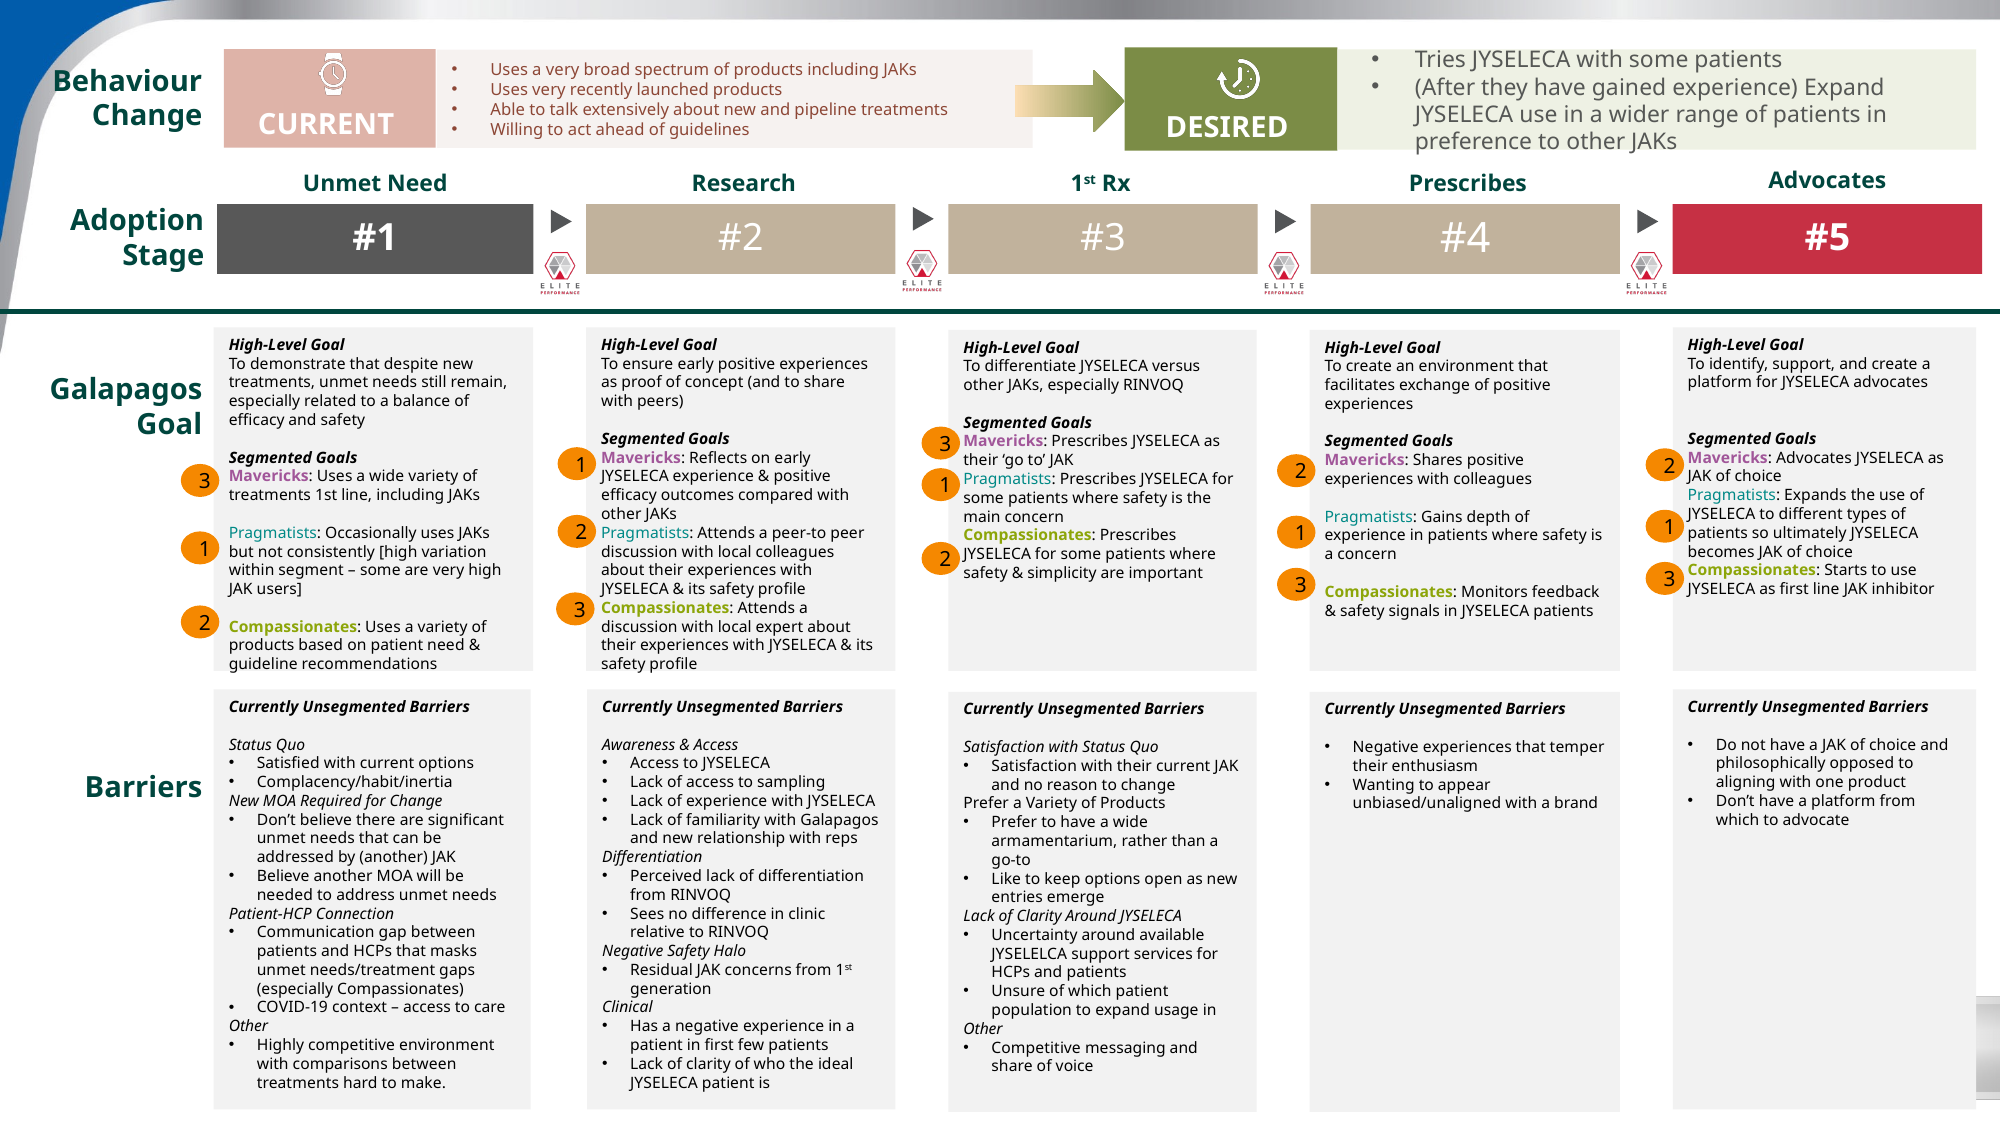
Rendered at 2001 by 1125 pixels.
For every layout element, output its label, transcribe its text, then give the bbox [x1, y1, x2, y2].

text_box Barriers [5, 761, 213, 812]
text_box 3 [556, 592, 595, 626]
text_box #2 [586, 204, 896, 274]
text_box Currently Unsegmented Barriers Satisfaction with Status Quo Satisfaction with their current JAK and no reason to change Prefer a Variety of Products Prefer to have a wide armamentarium, rather than a go-to Like to keep options open as new entries emerge Lack of Clarity Around JYSELECA Uncertainty around available JYSELELCA support services for HCPs and patients Unsure of which patient population to expand usage in Other Competitive messaging and share of voice [948, 691, 1257, 1112]
text_box Adoption Stage [7, 194, 220, 279]
text_box Behaviour Change [5, 54, 218, 140]
text_box 2 [921, 541, 961, 575]
text_box 1 [921, 468, 961, 502]
text_box #1 [220, 204, 534, 274]
text_box 2 [1277, 454, 1316, 488]
text_box High-Level Goal To identify, support, and create a platform for JYSELECA advocates Segmented Goals Mavericks: Advocates JYSELECA as JAK of choice Pragmatists: Expands the use of JYSELECA to different types of patients so ultimately JYSELECA becomes JAK of choice Compassionates: Starts to use JYSELECA as first line JAK inhibitor [1672, 327, 1977, 671]
picture [0, 0, 2000, 309]
text_box 1 [1277, 515, 1316, 549]
text_box 1 [557, 447, 597, 481]
text_box #5 [1672, 204, 1983, 274]
text_box [912, 206, 934, 231]
text_box High-Level Goal To differentiate JYSELECA versus other JAKs, especially RINVOQ Segmented Goals Mavericks: Prescribes JYSELECA as their ‘go to’ JAK Pragmatists: Prescribes JYSELECA for some patients where safety is the main concern Compassionates: Prescribes JYSELECA for some patients where safety & simplicity are important [948, 329, 1257, 671]
text_box Tries JYSELECA with some patients (After they have gained experience) Expand JYSELECA use in a wider range of patients in preference to other JAKs [1337, 49, 1977, 150]
text_box [1275, 209, 1297, 234]
text_box 1 [180, 531, 220, 565]
text_box 1st Rx [999, 161, 1202, 204]
text_box Uses a very broad spectrum of products including JAKs Uses very recently launched products Able to talk extensively about new and pipeline treatments Willing to act ahead of guidelines [436, 49, 1033, 148]
text_box High-Level Goal To create an environment that facilitates exchange of positive experiences Segmented Goals Mavericks: Shares positive experiences with colleagues Pragmatists: Gains depth of experience in patients where safety is a concern Compassionates: Monitors feedback & safety signals in JYSELECA patients [1309, 329, 1620, 671]
text_box Advocates [1726, 158, 1928, 201]
text_box Currently Unsegmented Barriers Negative experiences that temper their enthusiasm Wanting to appear unbiased/unaligned with a brand [1309, 691, 1620, 1112]
text_box [550, 209, 572, 234]
text_box #4 [1310, 204, 1620, 274]
text_box Unmet Need [274, 161, 476, 204]
text_box 3 [921, 426, 961, 460]
text_box 3 [1645, 561, 1685, 595]
text_box 3 [1277, 567, 1316, 601]
text_box High-Level Goal To ensure early positive experiences as proof of concept (and to share with peers) Segmented Goals Mavericks: Reflects on early JYSELECA experience & positive efficacy outcomes compared with other JAKs Pragmatists: Attends a peer-to peer discussion with local colleagues about their experiences with JYSELECA & its safety profile Compassionates: Attends a discussion with local expert about their experiences with JYSELECA & its safety profile [586, 327, 896, 671]
text_box #3 [948, 204, 1258, 274]
text_box [1637, 209, 1659, 234]
text_box 2 [180, 605, 220, 639]
text_box 2 [557, 514, 597, 548]
text_box Research [643, 161, 845, 204]
text_box Currently Unsegmented Barriers Do not have a JAK of choice and philosophically opposed to aligning with one product Don’t have a platform from which to advocate [1672, 689, 1977, 1110]
text_box Currently Unsegmented Barriers Awareness & Access Access to JYSELECA Lack of access to sampling Lack of experience with JYSELECA Lack of familiarity with Galapagos and new relationship with reps Differentiation Perceived lack of differentiation from RINVOQ Sees no difference in clinic relative to RINVOQ Negative Safety Halo Residual JAK concerns from 1st generation Clinical Has a negative experience in a patient in first few patients Lack of clarity of who the ideal JYSELECA patient is [587, 689, 896, 1110]
text_box 3 [180, 463, 220, 497]
text_box [1012, 68, 1128, 135]
picture [0, 314, 2000, 1125]
text_box Galapagos Goal [5, 362, 213, 448]
text_box CURRENT [223, 49, 436, 148]
text_box 2 [1645, 448, 1685, 482]
text_box 1 [1645, 509, 1685, 543]
text_box Currently Unsegmented Barriers Status Quo Satisfied with current options Complacency/habit/inertia New MOA Required for Change Don’t believe there are significant unmet needs that can be addressed by (another) JAK Believe another MOA will be needed to address unmet needs Patient-HCP Connection Communication gap between patients and HCPs that masks unmet needs/treatment gaps (especially Compassionates) COVID-19 context – access to care Other Highly competitive environment with comparisons between treatments hard to make. [213, 689, 531, 1110]
text_box High-Level Goal To demonstrate that despite new treatments, unmet needs still remain, especially related to a balance of efficacy and safety Segmented Goals Mavericks: Uses a wide variety of treatments 1st line, including JAKs Pragmatists: Occasionally uses JAKs but not consistently [high variation within segment – some are very high JAK users] Compassionates: Uses a variety of products based on patient need & guideline recommendations [213, 327, 534, 671]
text_box DESIRED [1124, 47, 1338, 151]
text_box Prescribes [1367, 161, 1569, 204]
